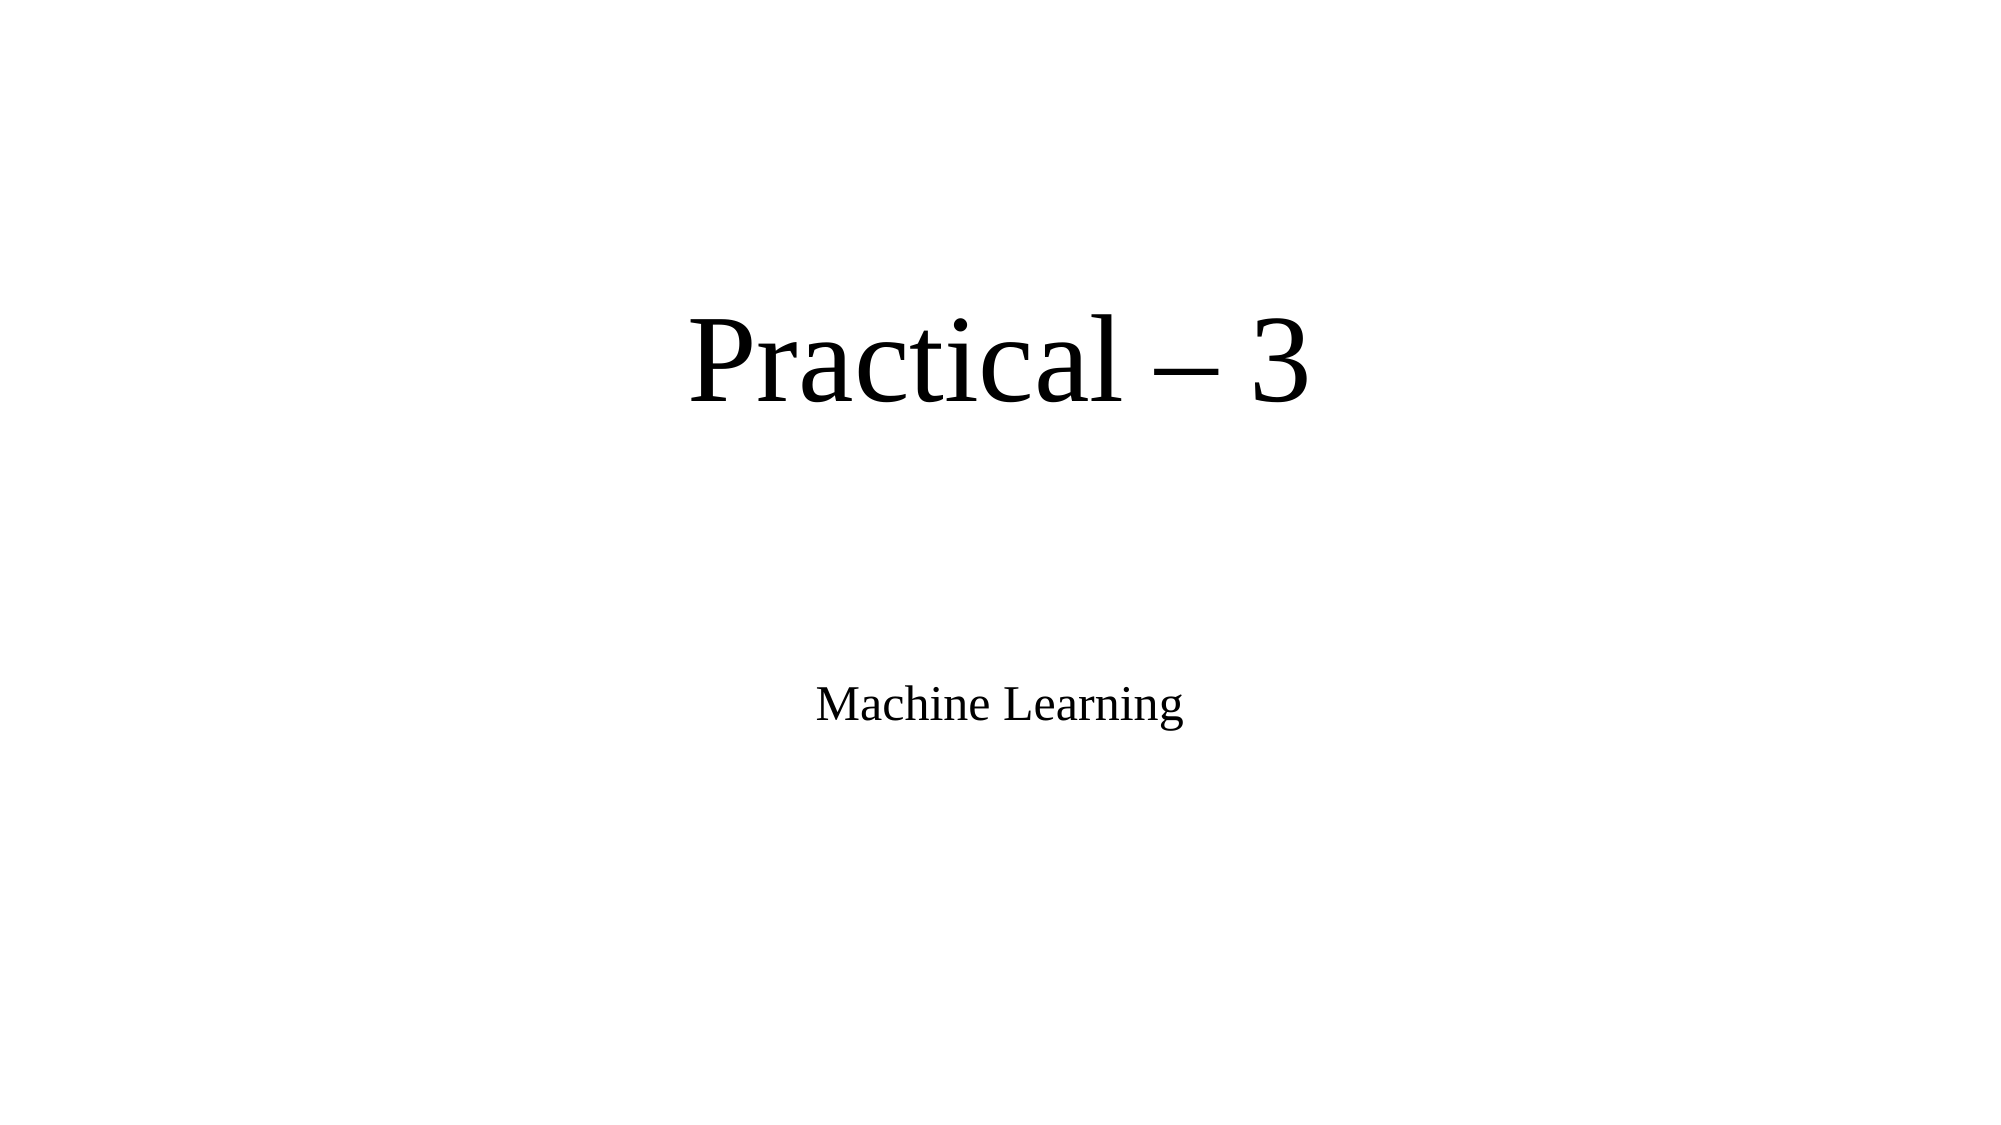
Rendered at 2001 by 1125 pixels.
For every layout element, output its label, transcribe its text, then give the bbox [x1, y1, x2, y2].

title Practical – 3 [249, 184, 1750, 437]
subtitle Machine Learning [249, 669, 1750, 941]
